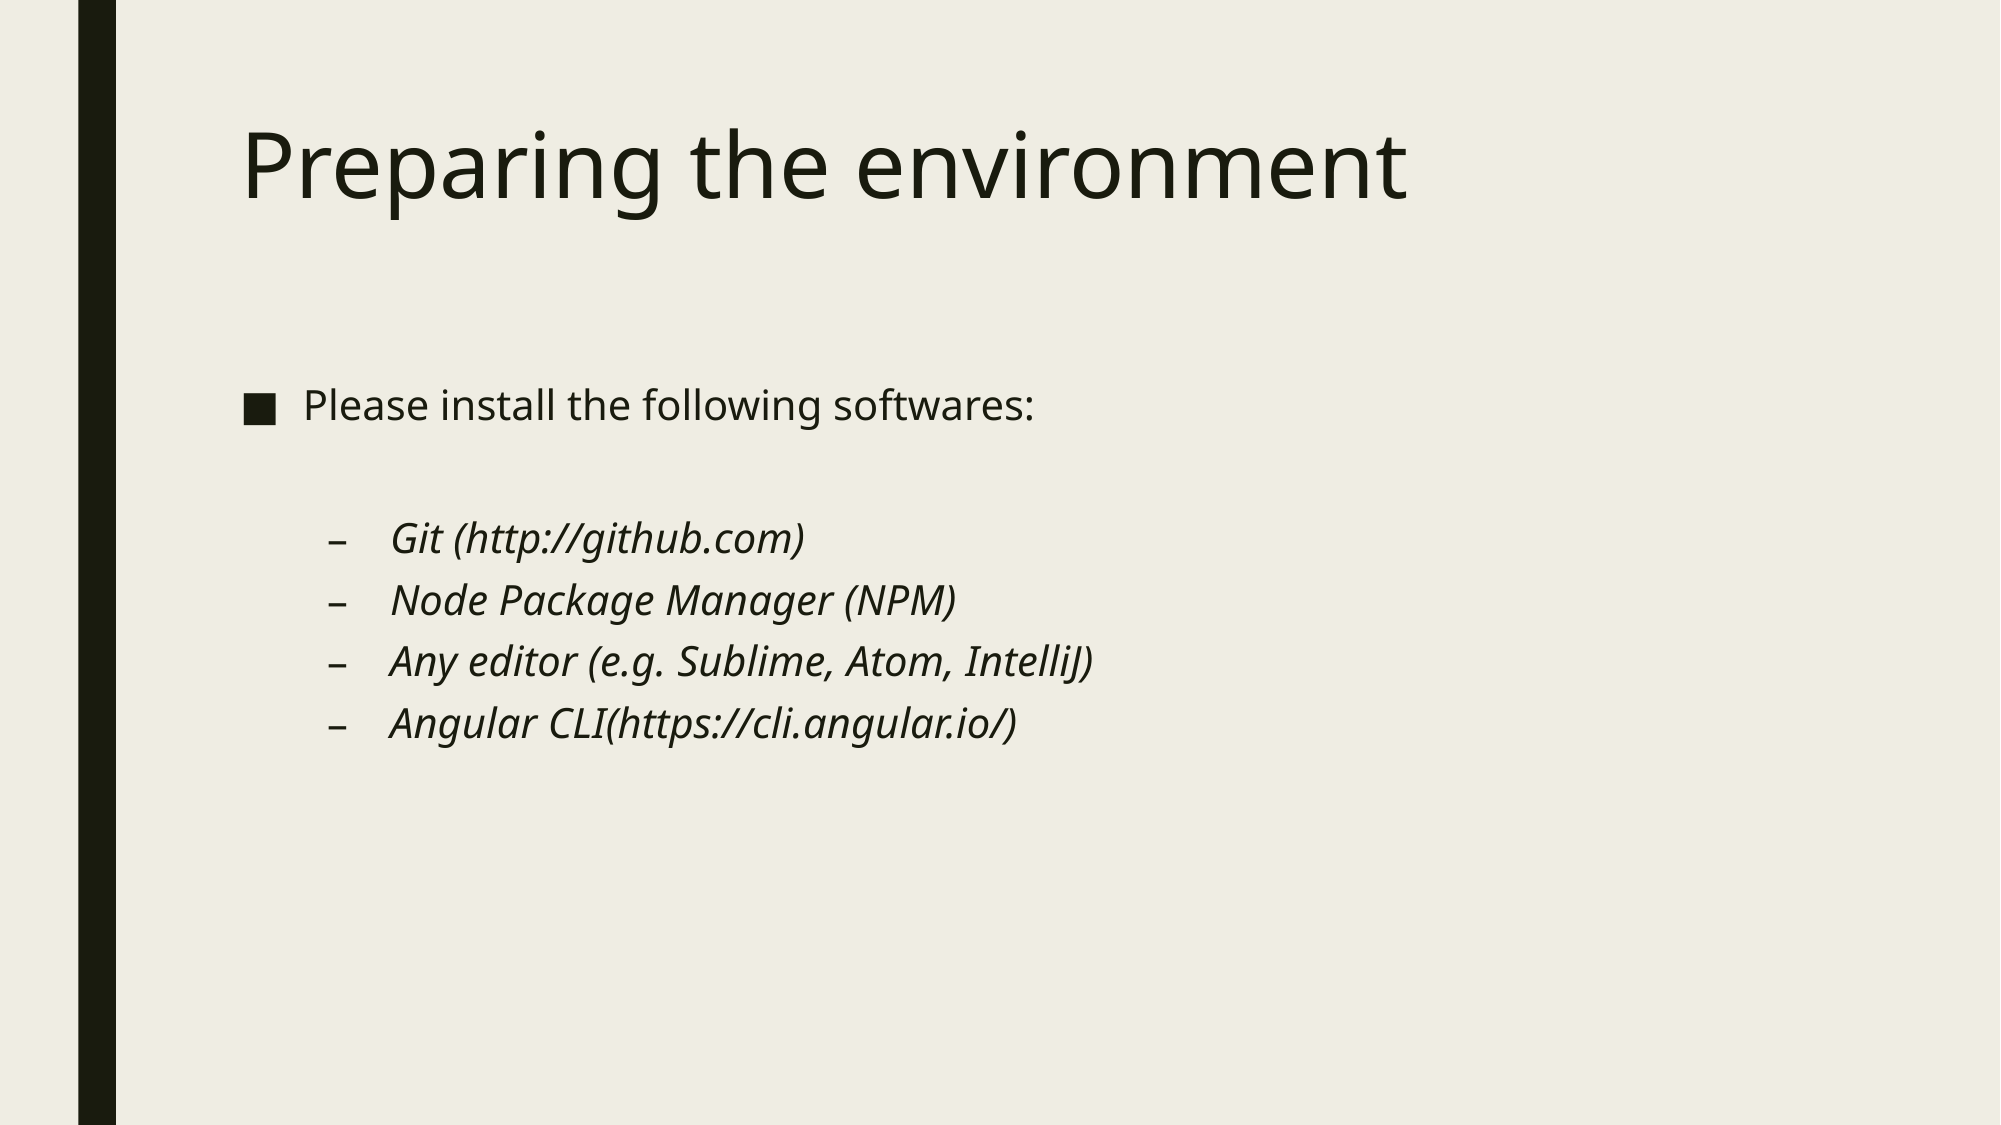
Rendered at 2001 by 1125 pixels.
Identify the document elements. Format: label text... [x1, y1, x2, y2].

title Preparing the environment [225, 112, 1800, 357]
list Please install the following softwares: Git (http://github.com) Node Package Manager (NPM) Any editor (e.g. Sublime, Atom, IntelliJ) Angular CLI(https://cli.angular.io/) [225, 375, 1800, 963]
